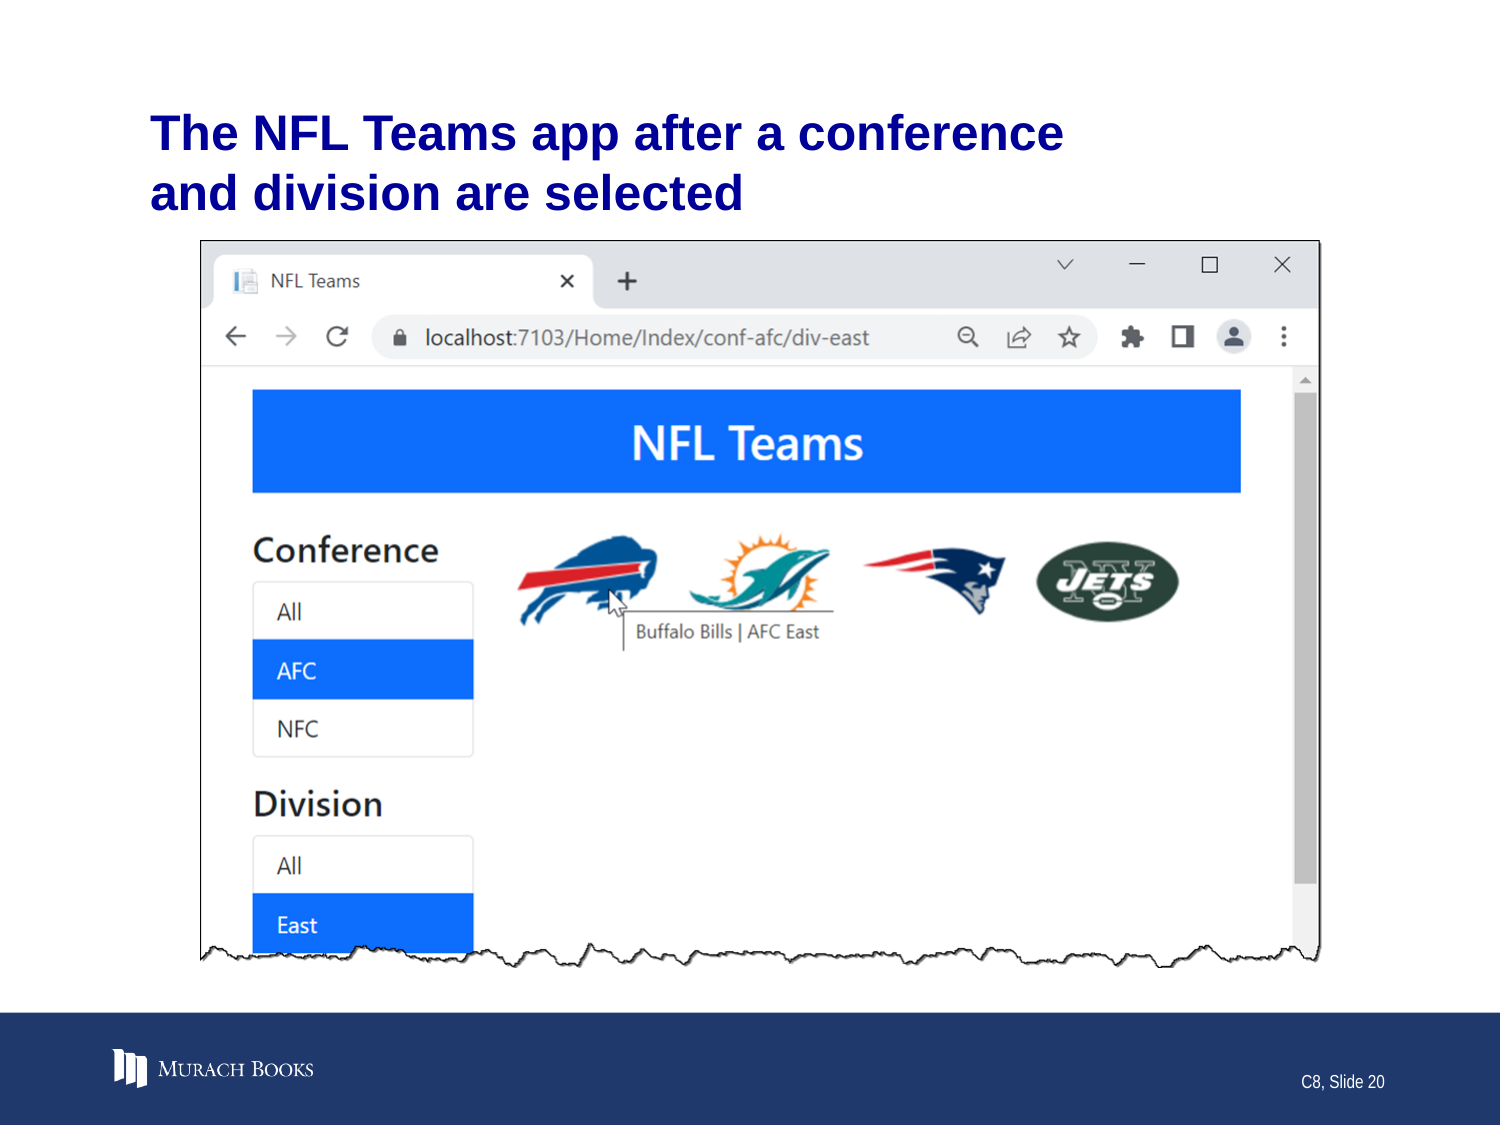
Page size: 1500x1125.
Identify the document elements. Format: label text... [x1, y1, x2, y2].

title The NFL Teams app after a conference and division are selected [150, 99, 1350, 222]
footer [12, 1025, 463, 1100]
slide_number C8, Slide 20 [1087, 1025, 1400, 1100]
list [200, 239, 1326, 968]
